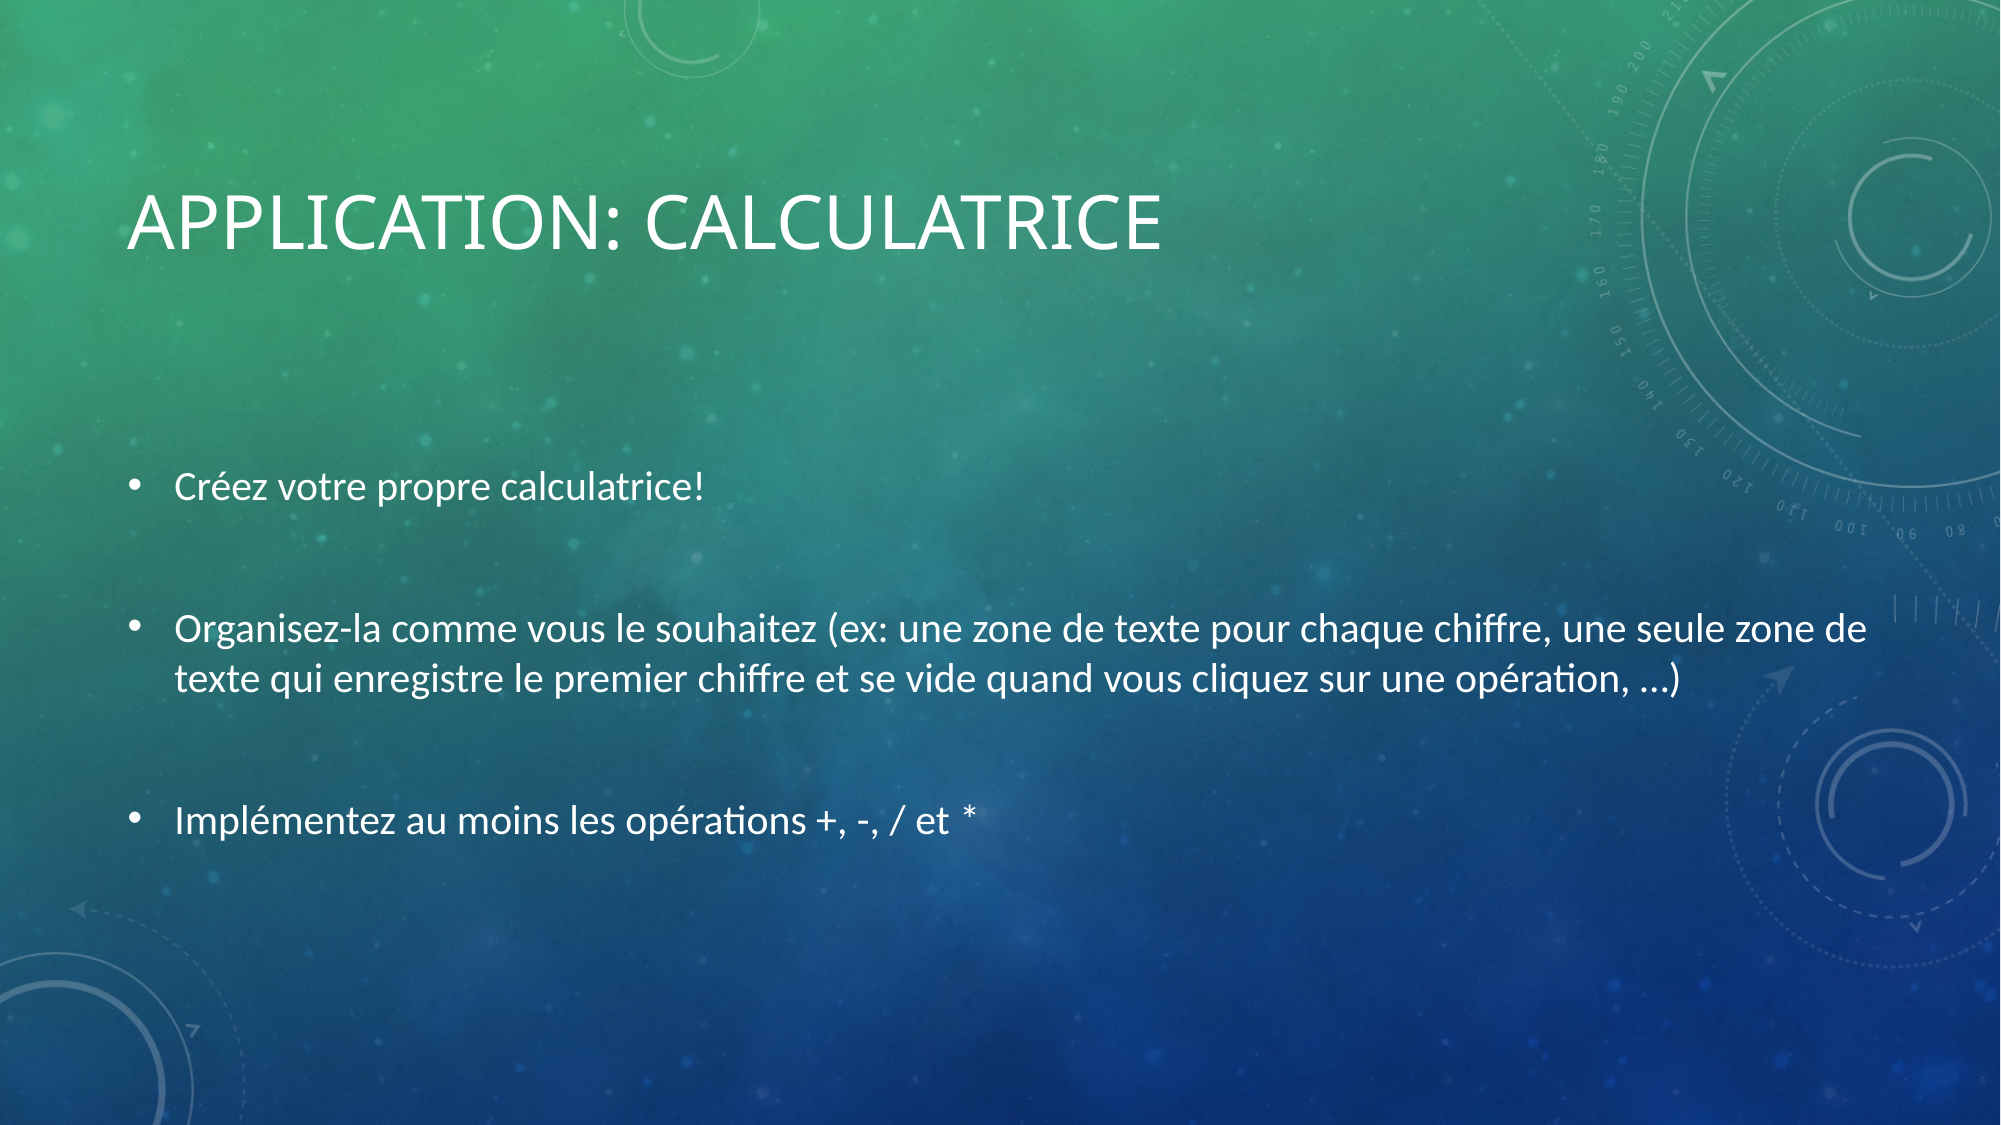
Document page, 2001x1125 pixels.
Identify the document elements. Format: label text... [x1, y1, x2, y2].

picture [0, 0, 2001, 1125]
title Application: calculatrice [112, 99, 1775, 339]
list Créez votre propre calculatrice! Organisez-la comme vous le souhaitez (ex: une zone de texte pour chaque chiffre, une seule zone de texte qui enregistre le premier chiffre et se vide quand vous cliquez sur une opération, …) Implémentez au moins les opérations +, -, / et * [112, 351, 1892, 950]
